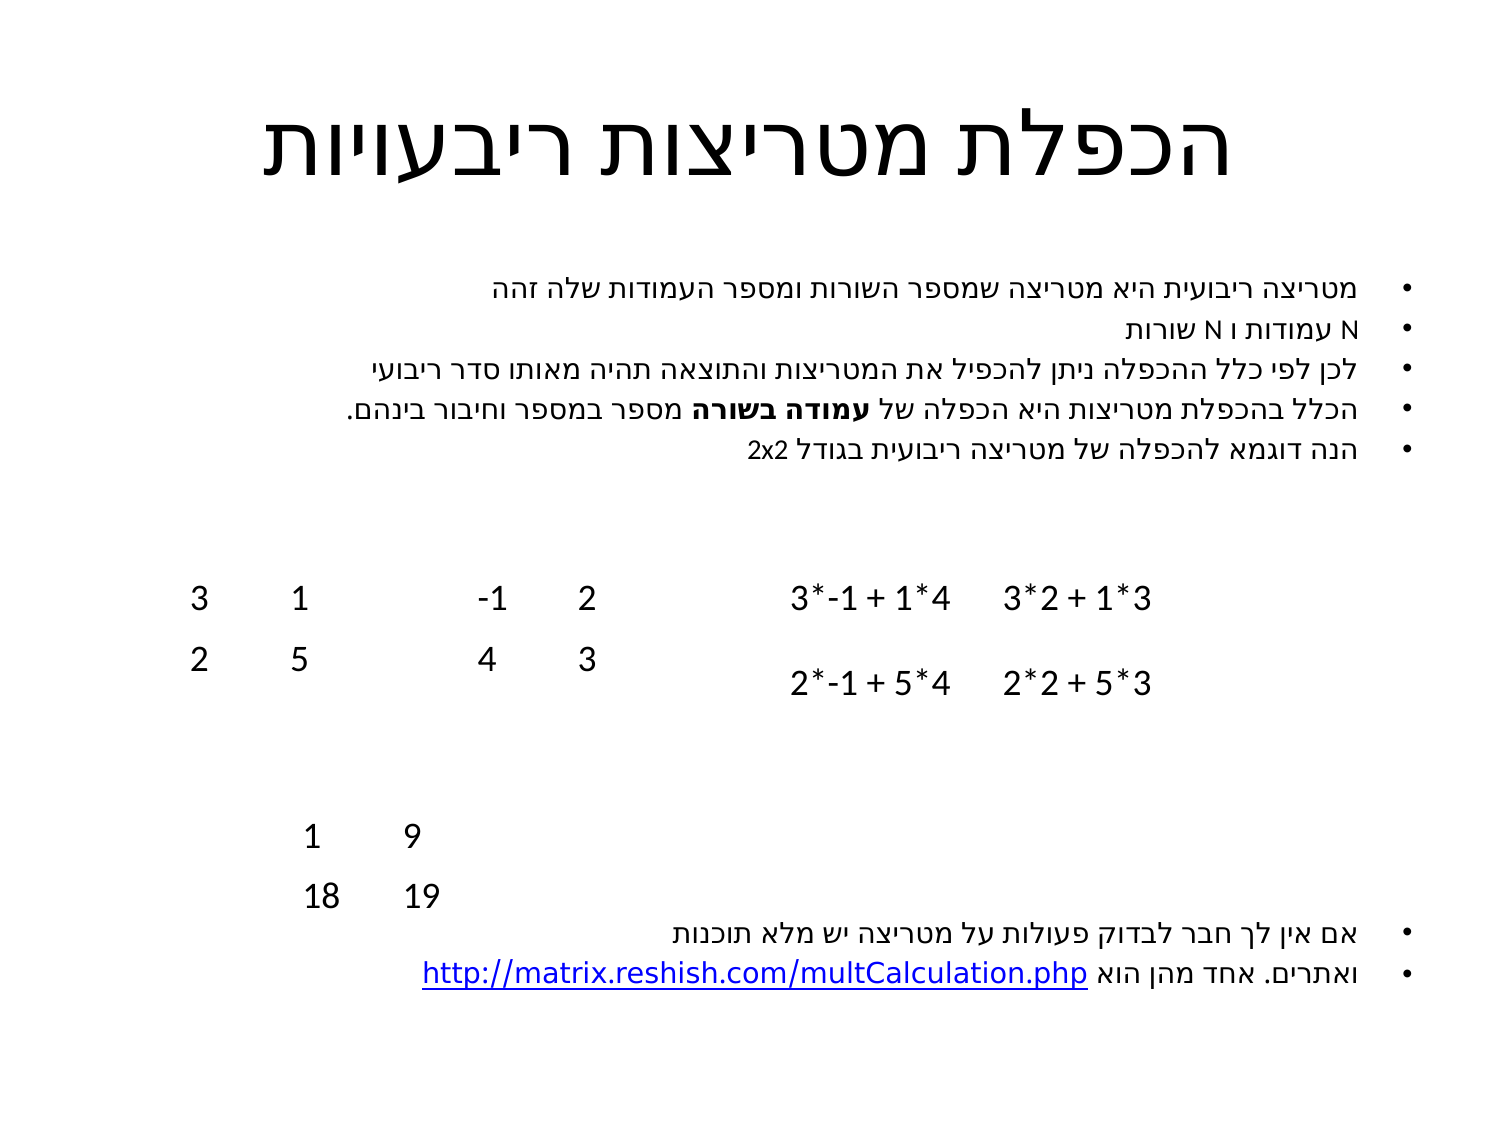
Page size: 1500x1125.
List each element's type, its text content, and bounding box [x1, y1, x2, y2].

table_cell 2 [175, 635, 275, 696]
table_header 3 [175, 575, 275, 635]
table_header 1 [287, 812, 387, 873]
table_header 3*-1 + 1*4 [775, 575, 987, 660]
table_header 2 [563, 575, 662, 635]
table_cell 19 [387, 873, 487, 933]
table_cell 5 [275, 635, 375, 696]
title הכפלת מטריצות ריבעויות [75, 45, 1425, 233]
table_cell 4 [463, 635, 563, 696]
table_header 3*2 + 1*3 [987, 575, 1200, 660]
table_cell 2*2 + 5*3 [987, 660, 1200, 725]
list מטריצה ריבועית היא מטריצה שמספר השורות ומספר העמודות שלה זהה N עמודות ו N שורות לכן לפי כלל ההכפלה ניתן להכפיל את המטריצות והתוצאה תהיה מאותו סדר ריבועי הכלל בהכפלת מטריצות היא הכפלה של עמודה בשורה מספר במספר וחיבור בינהם. הנה דוגמא להכפלה של מטריצה ריבועית בגודל 2x2 אם אין לך חבר לבדוק פעולות על מטריצה יש מלא תוכנות ואתרים. אחד מהן הוא http://matrix.reshish.com/multCalculation.php [75, 262, 1425, 1005]
table_cell 3 [563, 635, 662, 696]
table_cell 18 [287, 873, 387, 933]
table_cell 2*-1 + 5*4 [775, 660, 987, 725]
table_header 1 [275, 575, 375, 635]
table_header 9 [387, 812, 487, 873]
table_header -1 [463, 575, 563, 635]
